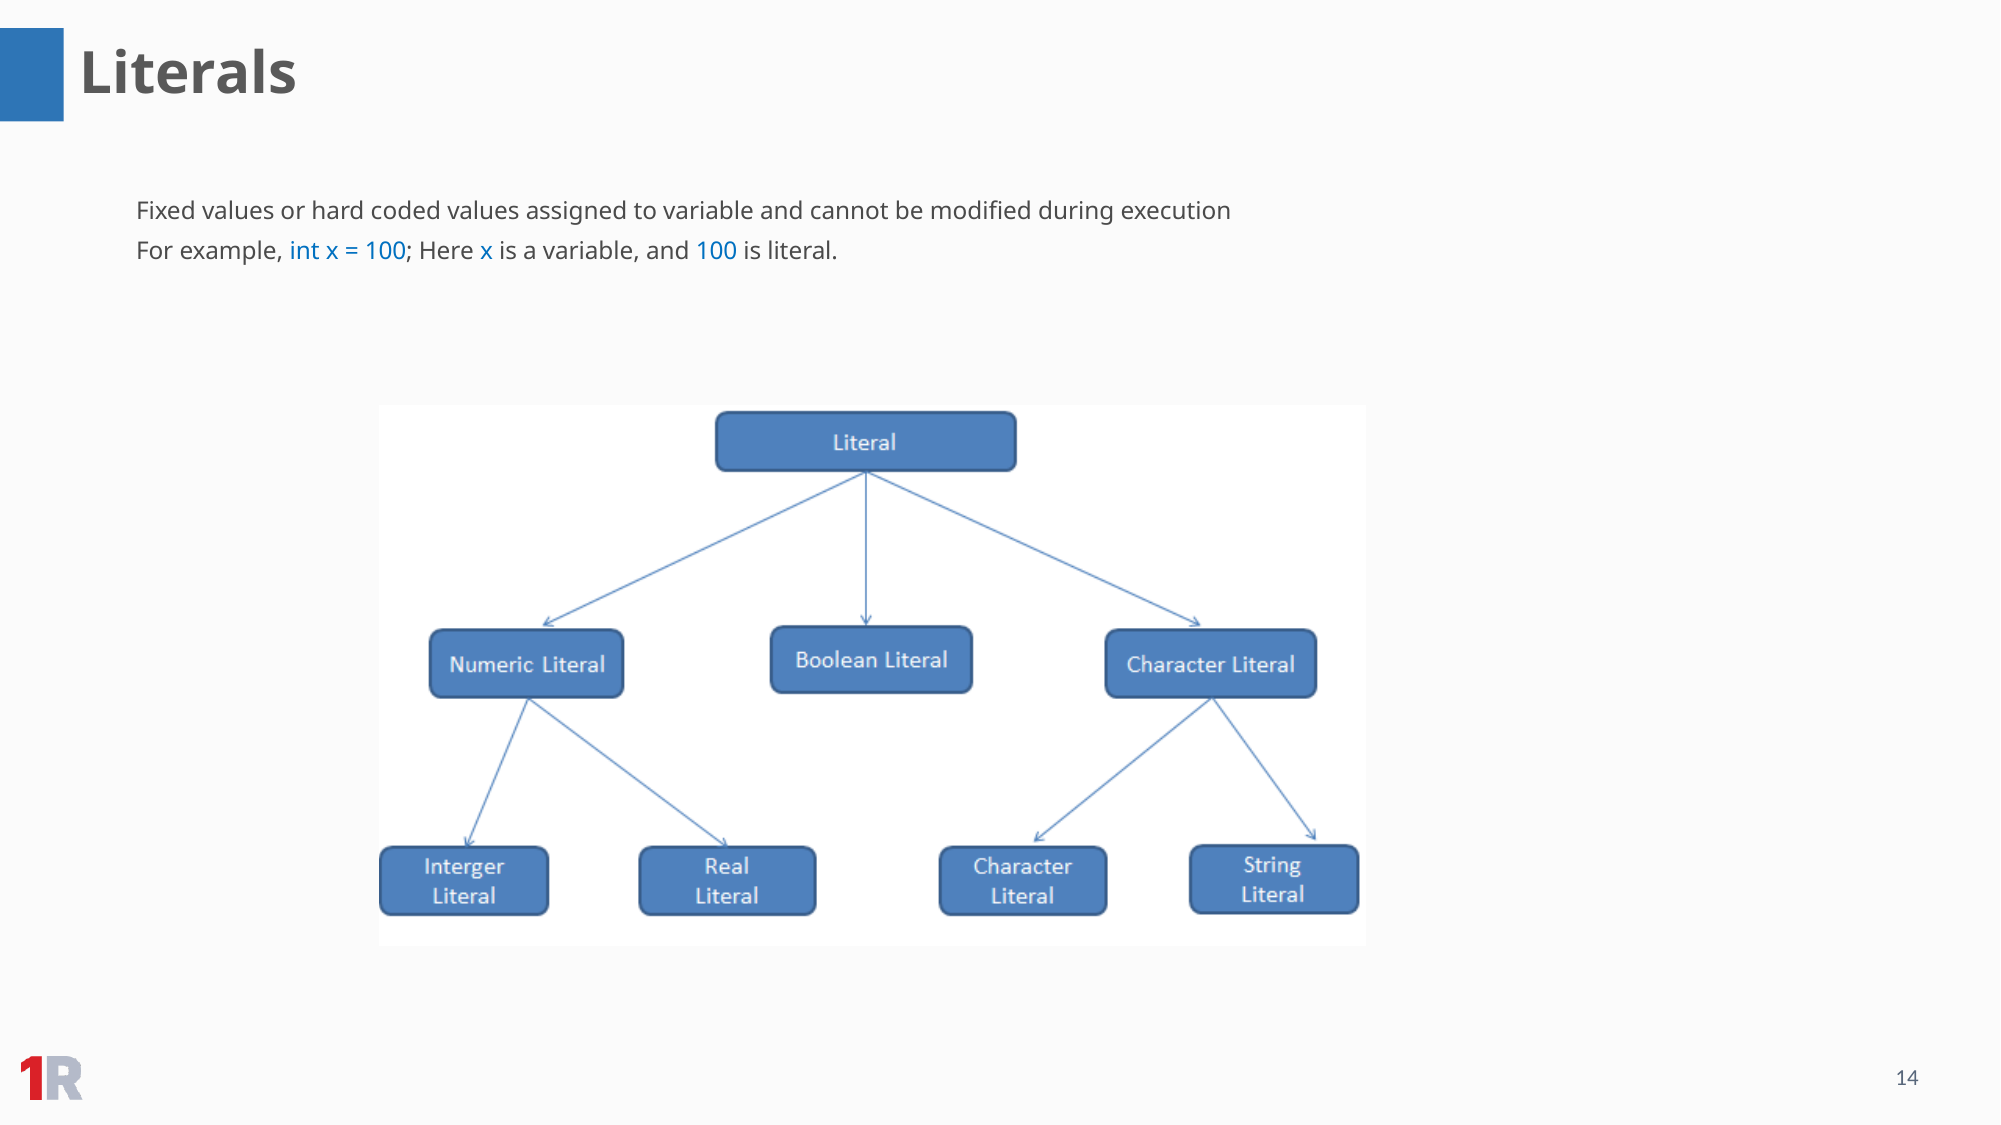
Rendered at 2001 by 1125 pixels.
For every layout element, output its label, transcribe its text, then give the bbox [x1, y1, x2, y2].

picture [379, 405, 1366, 947]
list Literals [64, 35, 2000, 118]
picture [18, 1054, 84, 1101]
list Fixed values or hard coded values assigned to variable and cannot be modified during execution For example, int x = 100; Here x is a variable, and 100 is literal. [121, 191, 1503, 273]
